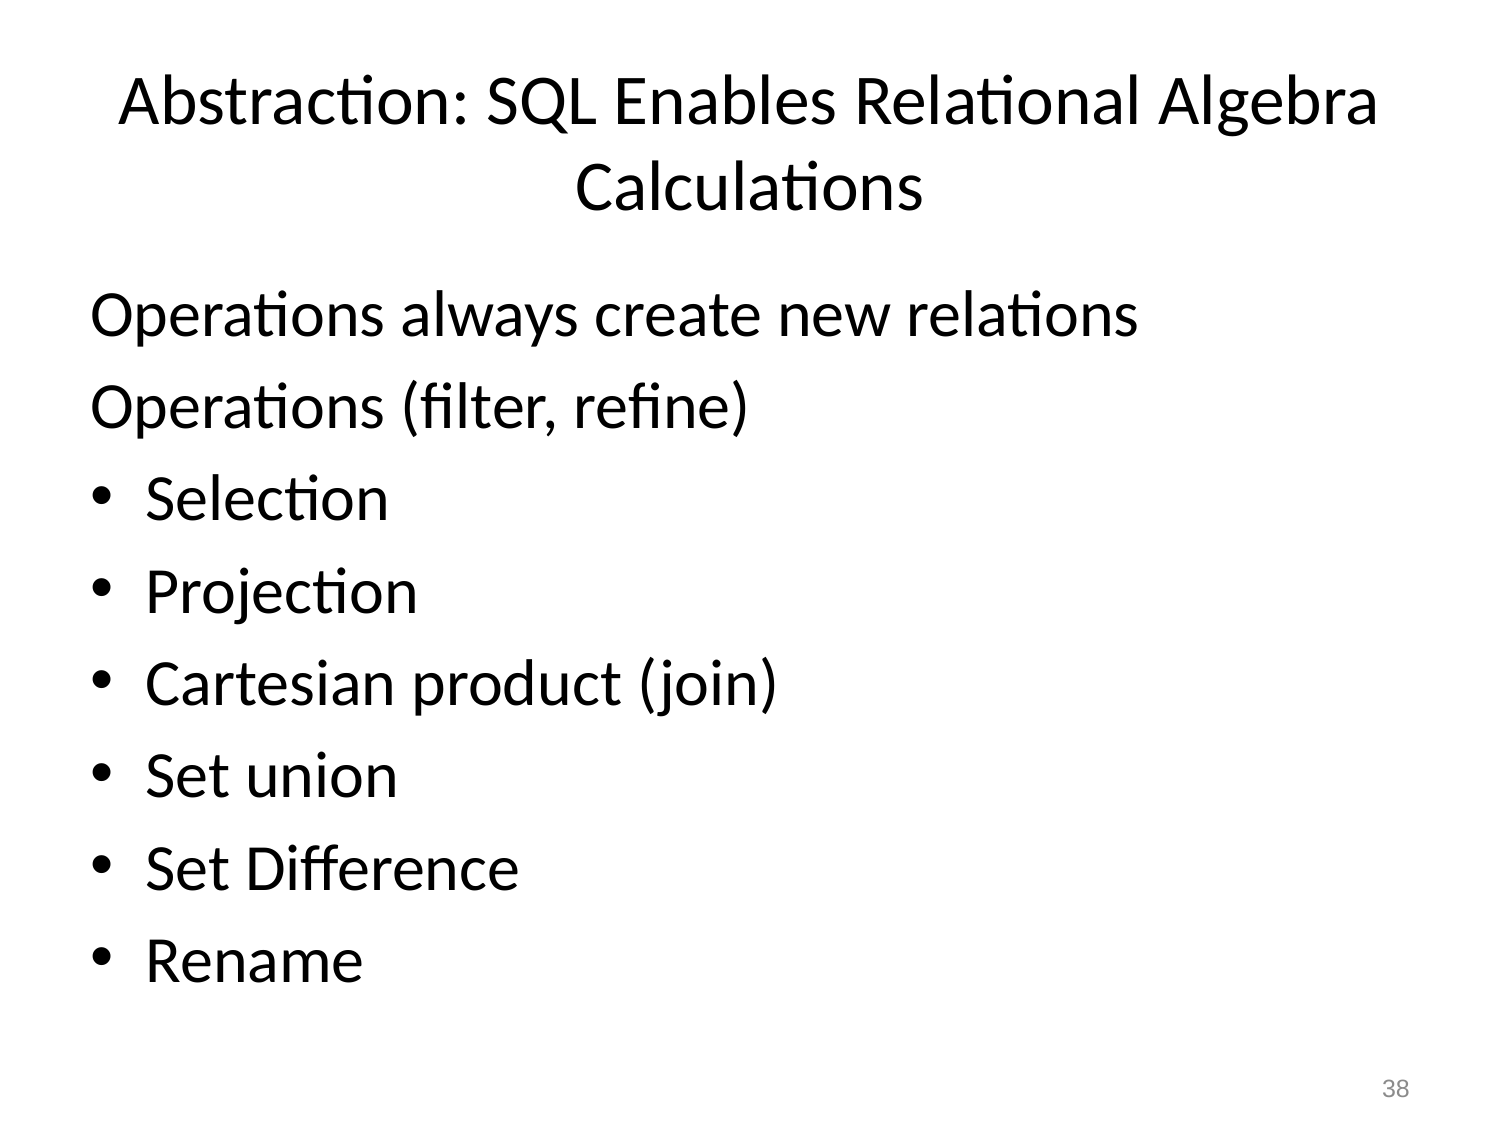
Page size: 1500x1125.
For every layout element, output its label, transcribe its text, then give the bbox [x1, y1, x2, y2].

list Operations always create new relations Operations (filter, refine) Selection Projection Cartesian product (join) Set union Set Difference Rename [75, 262, 1425, 1005]
title Abstraction: SQL Enables Relational Algebra Calculations [75, 45, 1425, 233]
slide_number 38 [1074, 1042, 1425, 1103]
